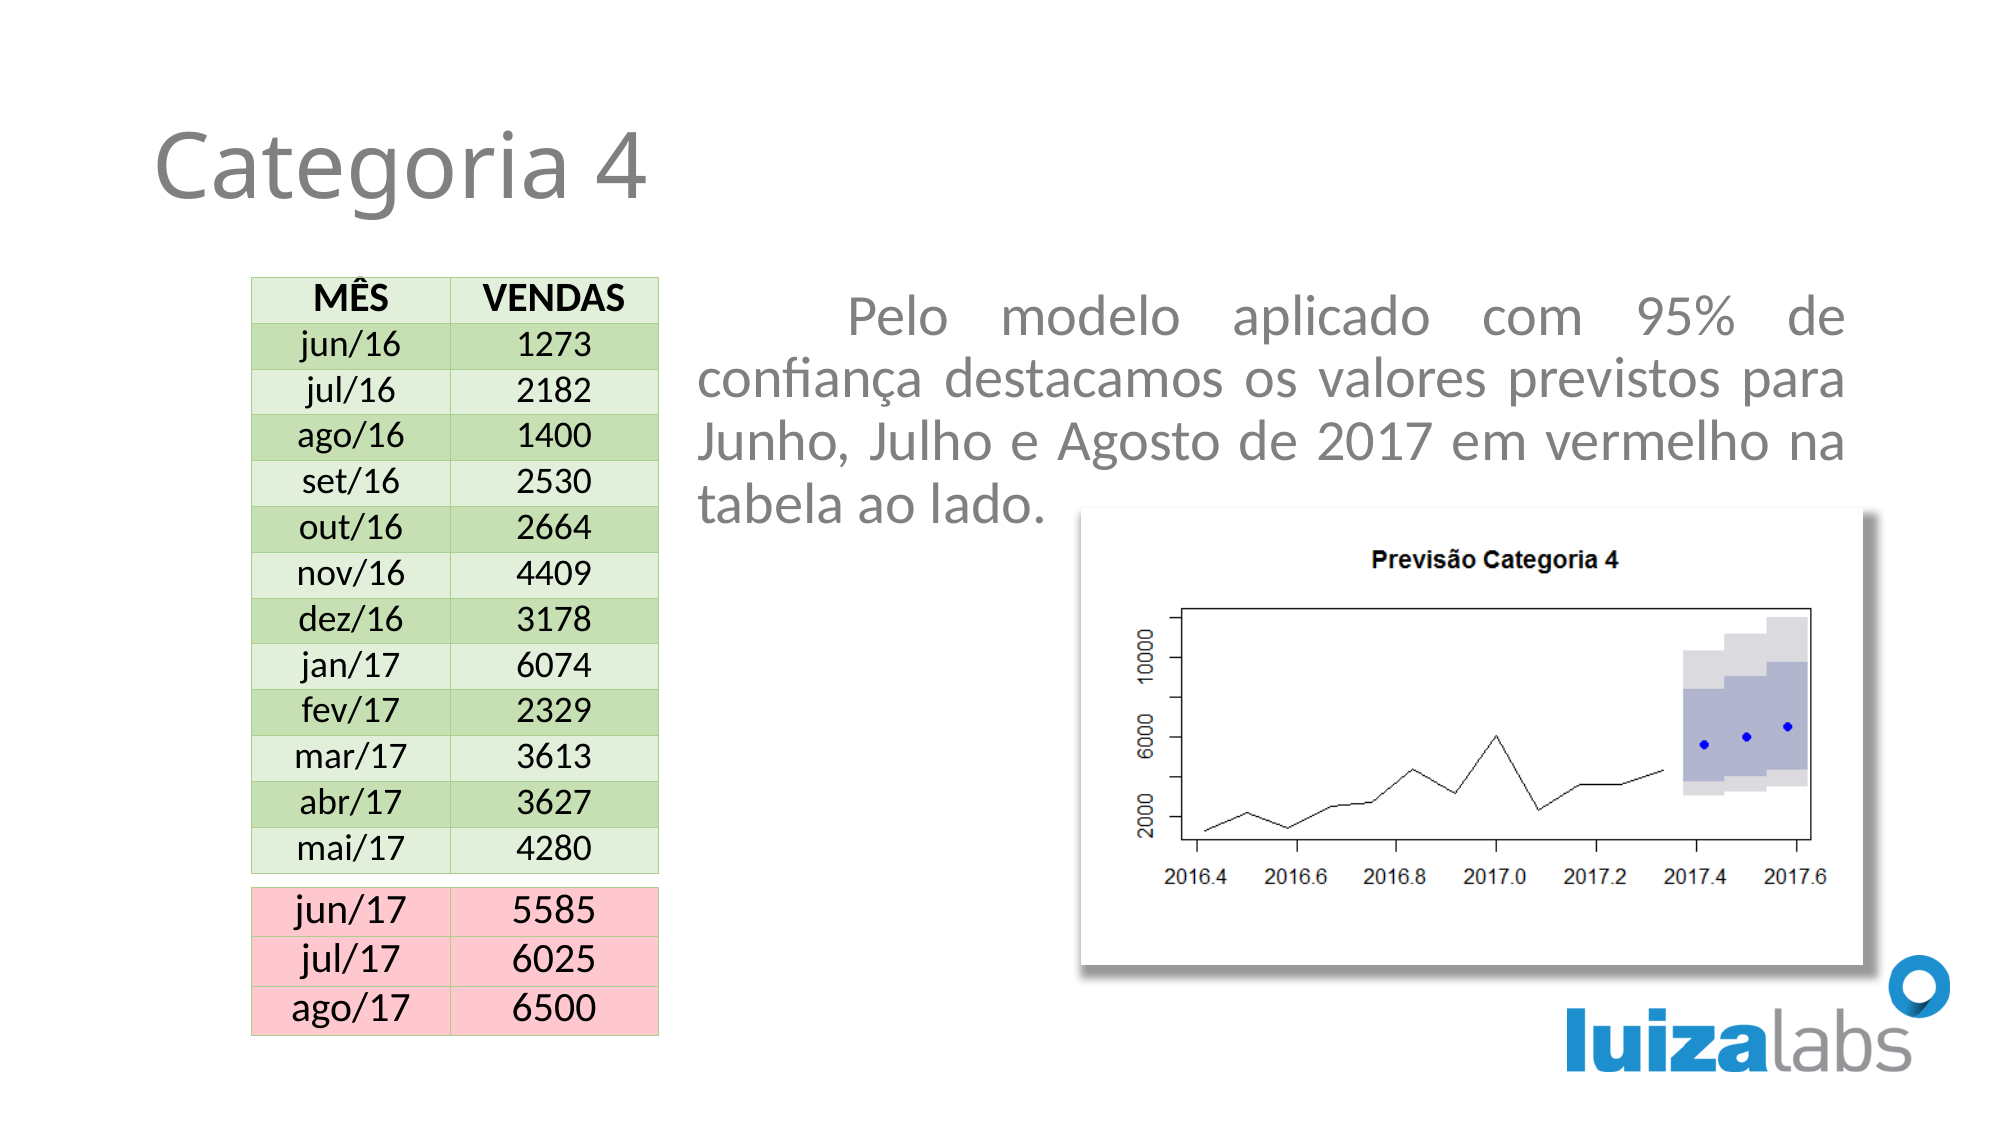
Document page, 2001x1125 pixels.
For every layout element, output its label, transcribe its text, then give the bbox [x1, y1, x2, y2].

table_cell 2182 [451, 370, 658, 414]
table_cell 3613 [451, 736, 658, 781]
table_cell 6500 [451, 987, 658, 1035]
table_cell 3178 [451, 599, 658, 643]
table_cell set/16 [252, 461, 450, 506]
table_cell ago/16 [252, 415, 450, 460]
picture [1081, 508, 1950, 1072]
table_cell 1400 [451, 415, 658, 460]
table_cell jun/16 [252, 324, 450, 369]
table_cell mar/17 [252, 736, 450, 781]
table_cell jul/16 [252, 370, 450, 414]
table_cell 1273 [451, 324, 658, 369]
table_header VENDAS [451, 278, 658, 323]
table_cell 2530 [451, 461, 658, 506]
table_cell 6025 [451, 937, 658, 986]
table_cell 2664 [451, 507, 658, 552]
table_header MÊS [252, 278, 450, 323]
table_cell jan/17 [252, 644, 450, 689]
table_header jun/17 [252, 888, 450, 936]
table_cell fev/17 [252, 690, 450, 735]
list Pelo modelo aplicado com 95% de confiança destacamos os valores previstos para Junho, Julho e Agosto de 2017 em vermelho na tabela ao lado. [682, 277, 1863, 1014]
table_cell 6074 [451, 644, 658, 689]
table_cell ago/17 [252, 987, 450, 1035]
table_header 5585 [451, 888, 658, 936]
title Categoria 4 [137, 59, 1863, 278]
table_cell 4409 [451, 553, 658, 598]
table_cell abr/17 [252, 782, 450, 827]
table_cell 2329 [451, 690, 658, 735]
table_cell jul/17 [252, 937, 450, 986]
table_cell mai/17 [252, 828, 450, 873]
table_cell nov/16 [252, 553, 450, 598]
table_cell out/16 [252, 507, 450, 552]
table_cell dez/16 [252, 599, 450, 643]
table_cell 4280 [451, 828, 658, 873]
table_cell 3627 [451, 782, 658, 827]
